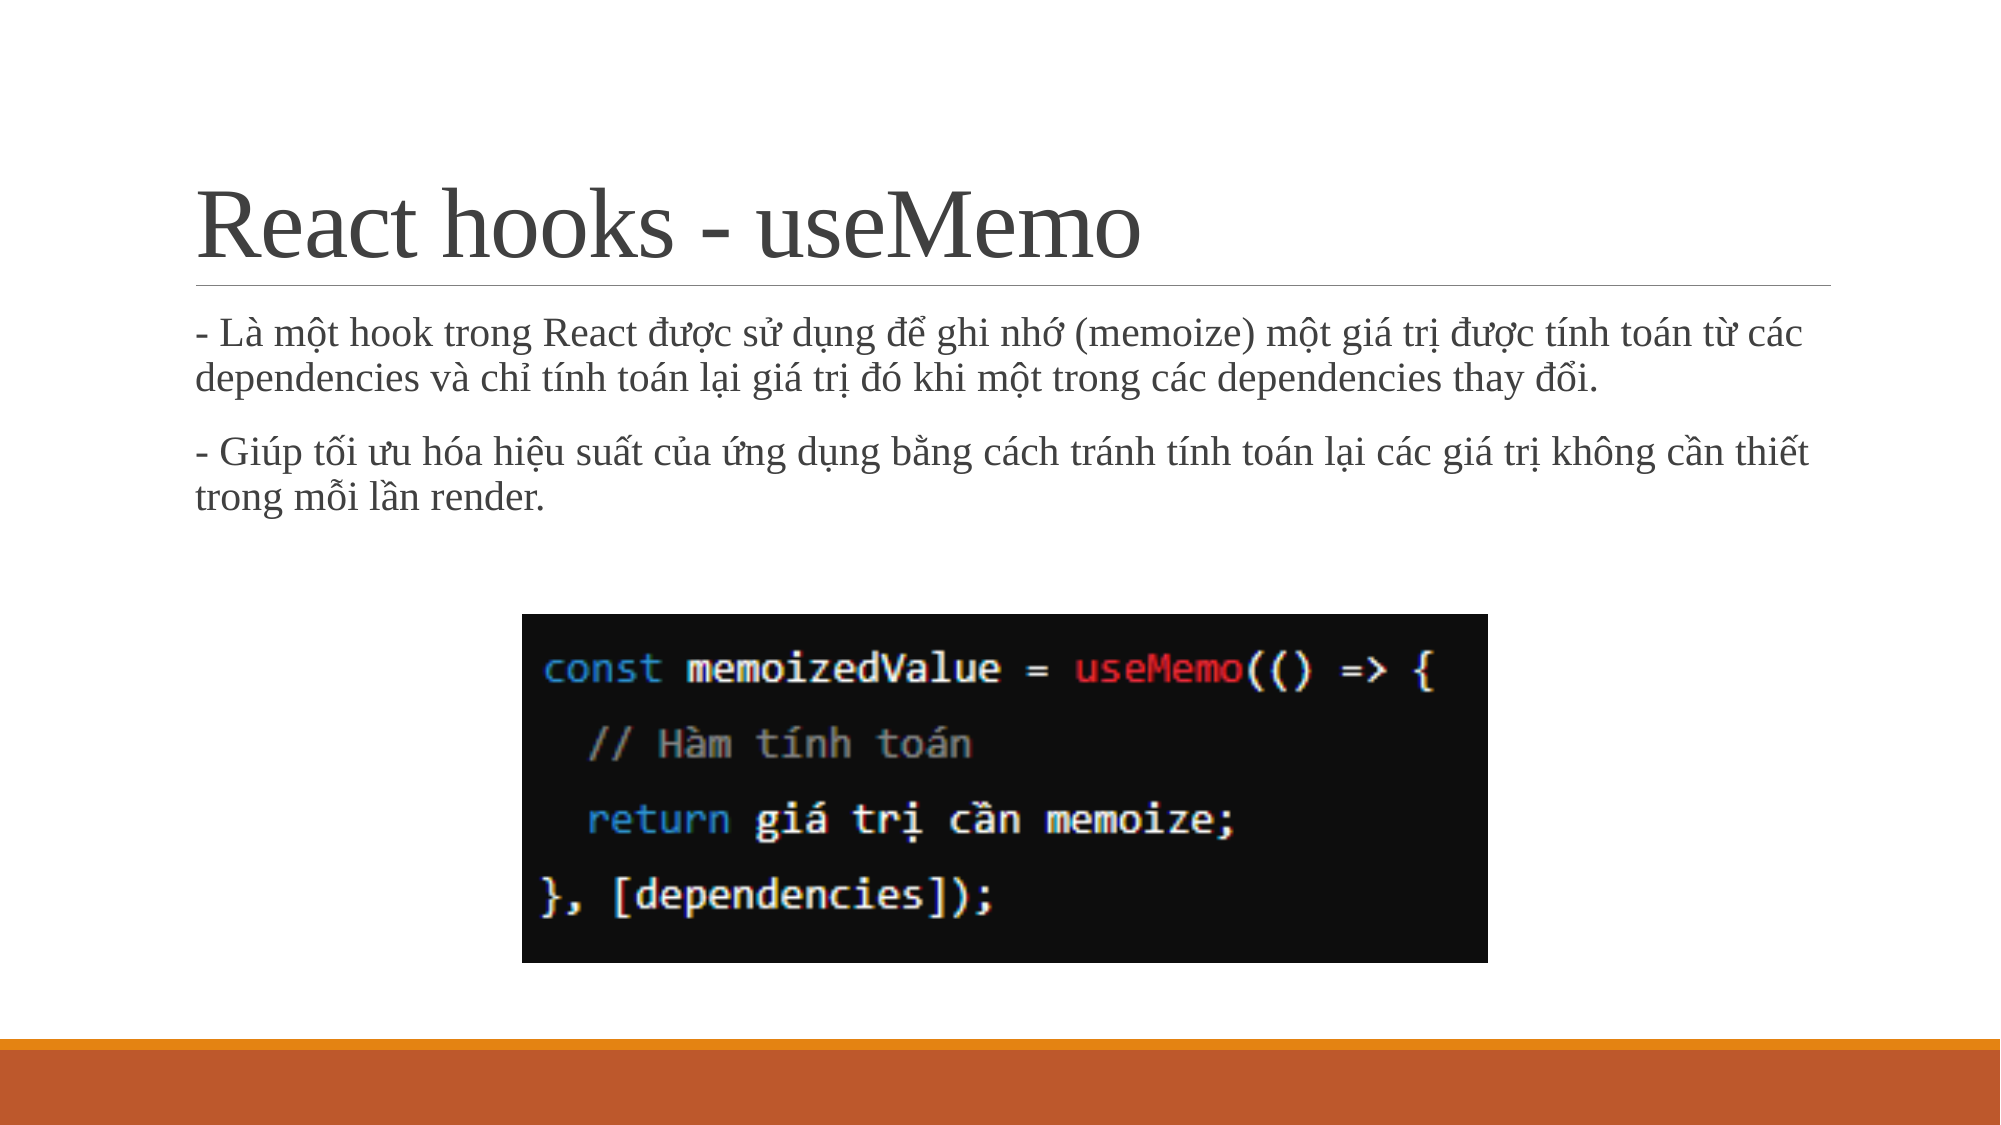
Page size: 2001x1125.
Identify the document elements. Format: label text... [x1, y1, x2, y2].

list - Là một hook trong React được sử dụng để ghi nhớ (memoize) một giá trị được tính toán từ các dependencies và chỉ tính toán lại giá trị đó khi một trong các dependencies thay đổi. - Giúp tối ưu hóa hiệu suất của ứng dụng bằng cách tránh tính toán lại các giá trị không cần thiết trong mỗi lần render. [180, 302, 1830, 963]
picture [521, 614, 1489, 964]
title React hooks - useMemo [180, 47, 1830, 285]
